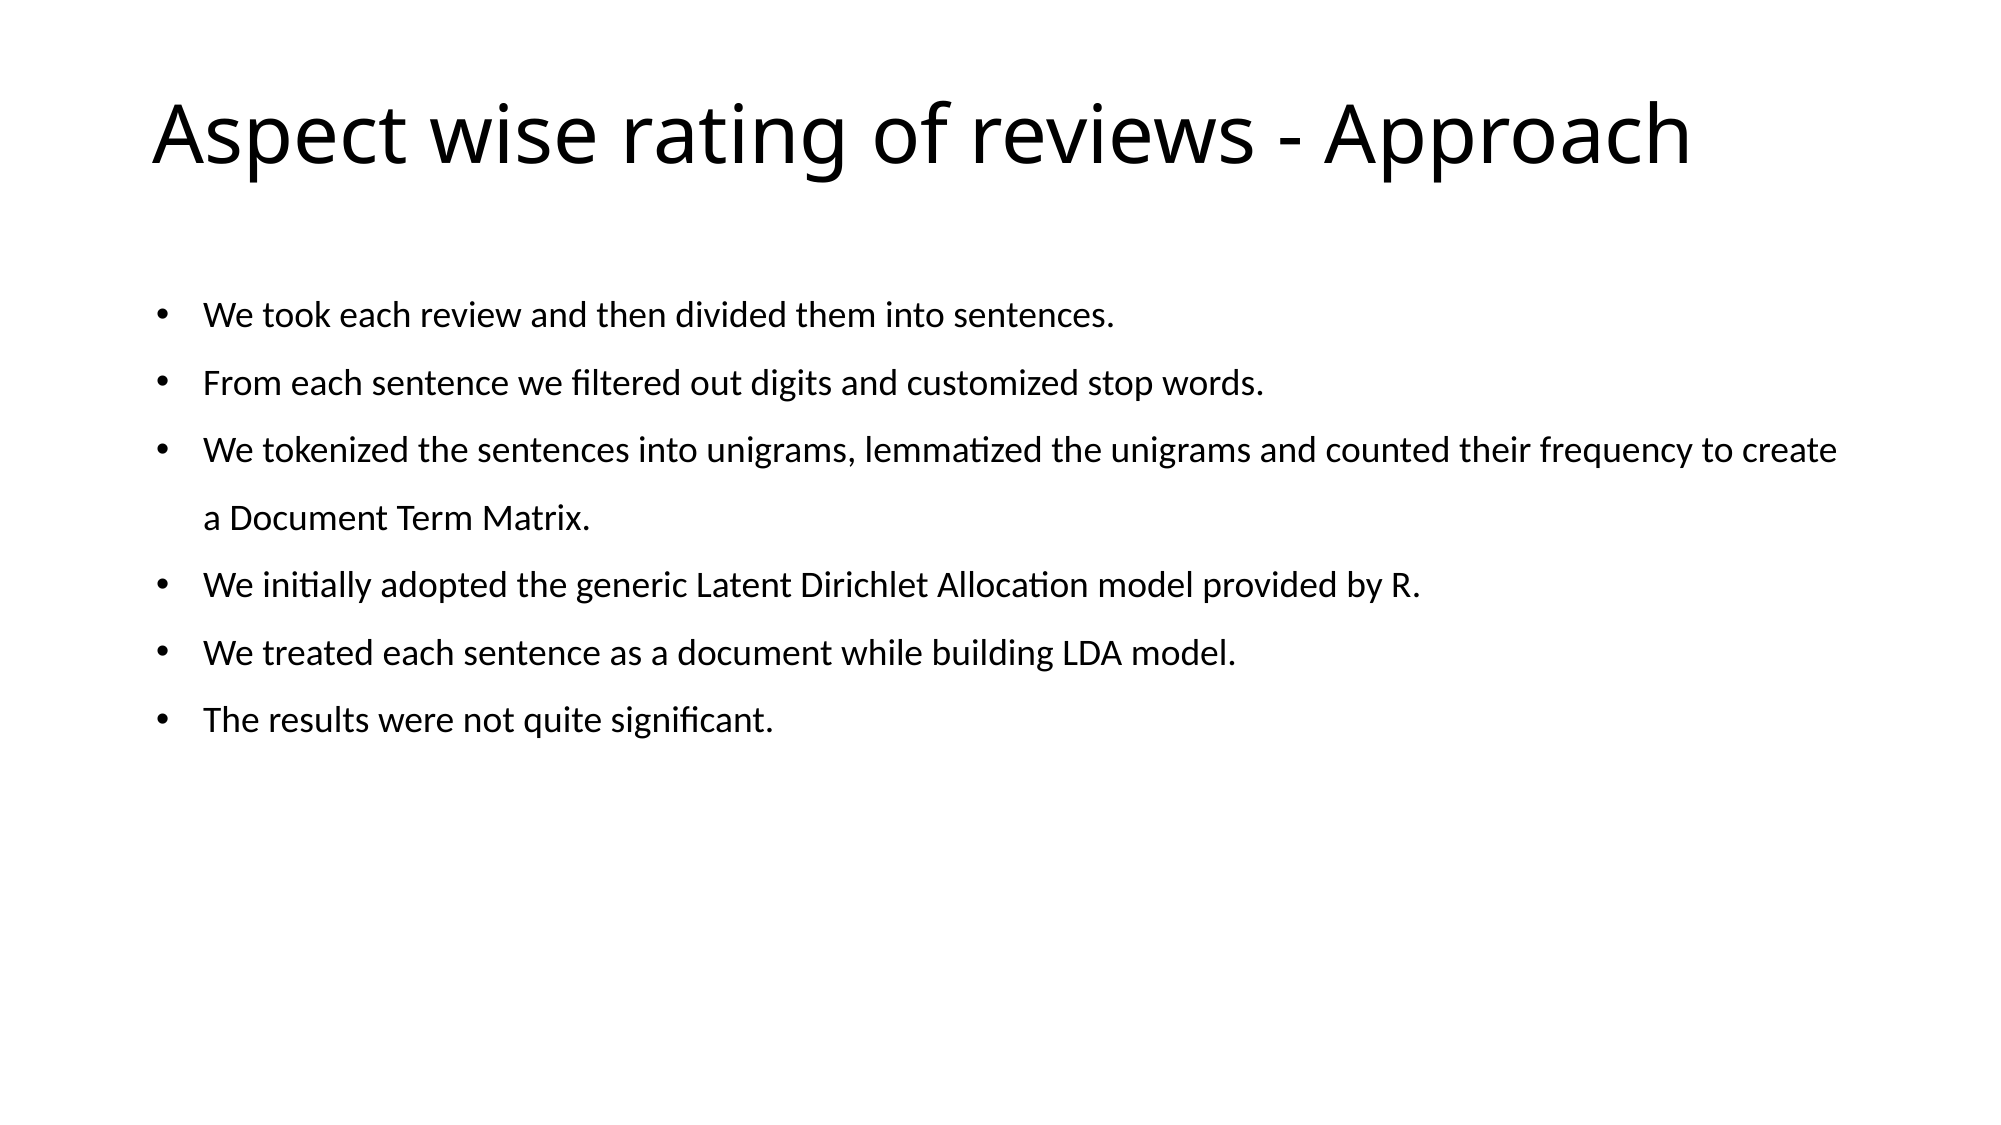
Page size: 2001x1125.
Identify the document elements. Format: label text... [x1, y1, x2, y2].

title Aspect wise rating of reviews - Approach [137, 75, 1863, 199]
text_box We took each review and then divided them into sentences. From each sentence we filtered out digits and customized stop words. We tokenized the sentences into unigrams, lemmatized the unigrams and counted their frequency to create a Document Term Matrix. We initially adopted the generic Latent Dirichlet Allocation model provided by R. We treated each sentence as a document while building LDA model. The results were not quite significant. [141, 260, 1868, 748]
